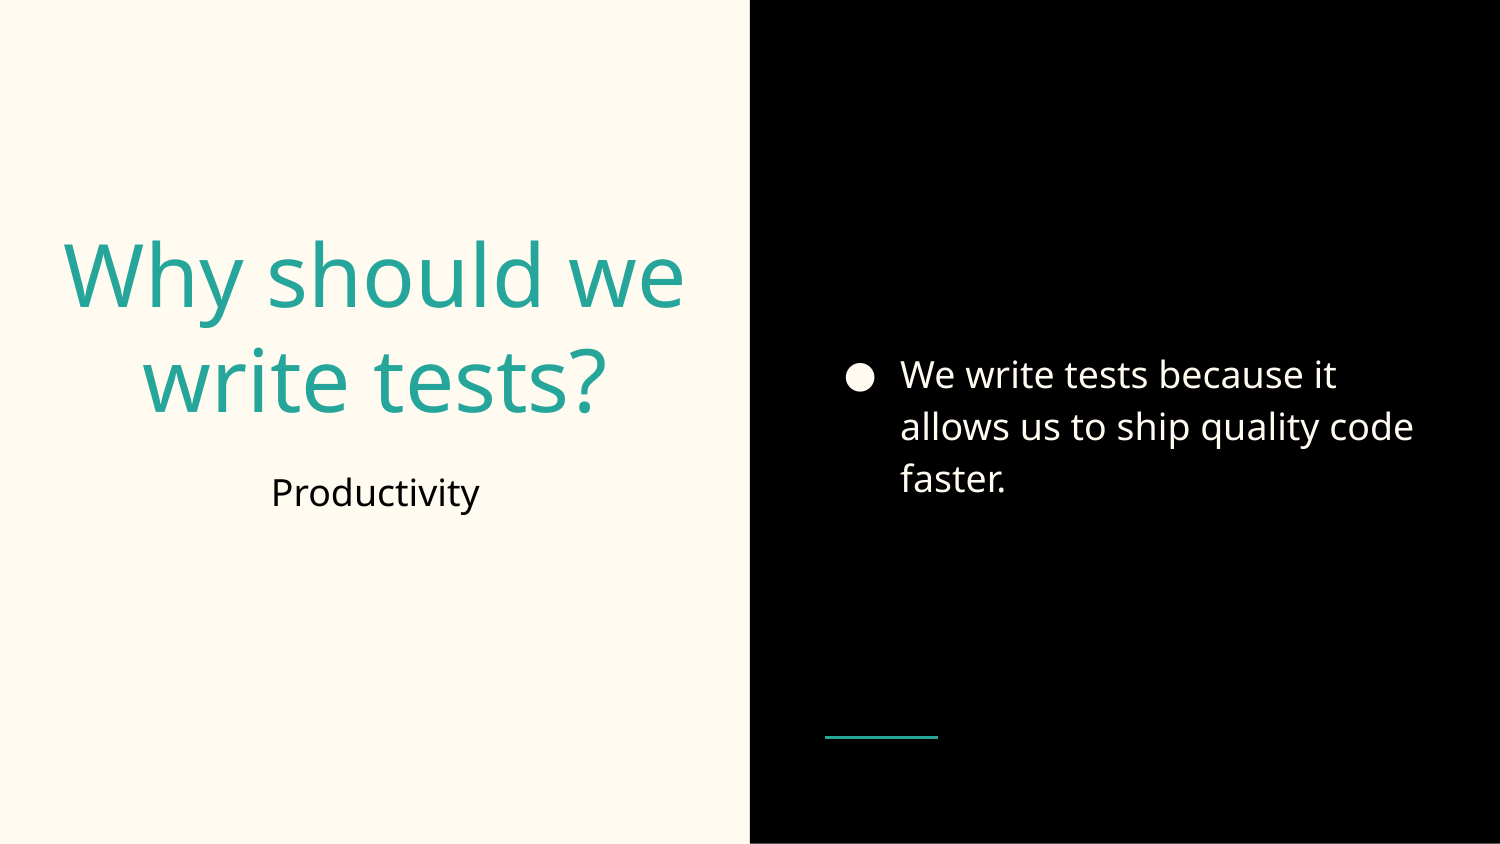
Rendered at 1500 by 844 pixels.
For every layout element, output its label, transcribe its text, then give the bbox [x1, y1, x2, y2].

subtitle Productivity [43, 454, 708, 675]
list We write tests because it allows us to ship quality code faster. [810, 118, 1440, 725]
title Why should we write tests? [43, 226, 708, 446]
